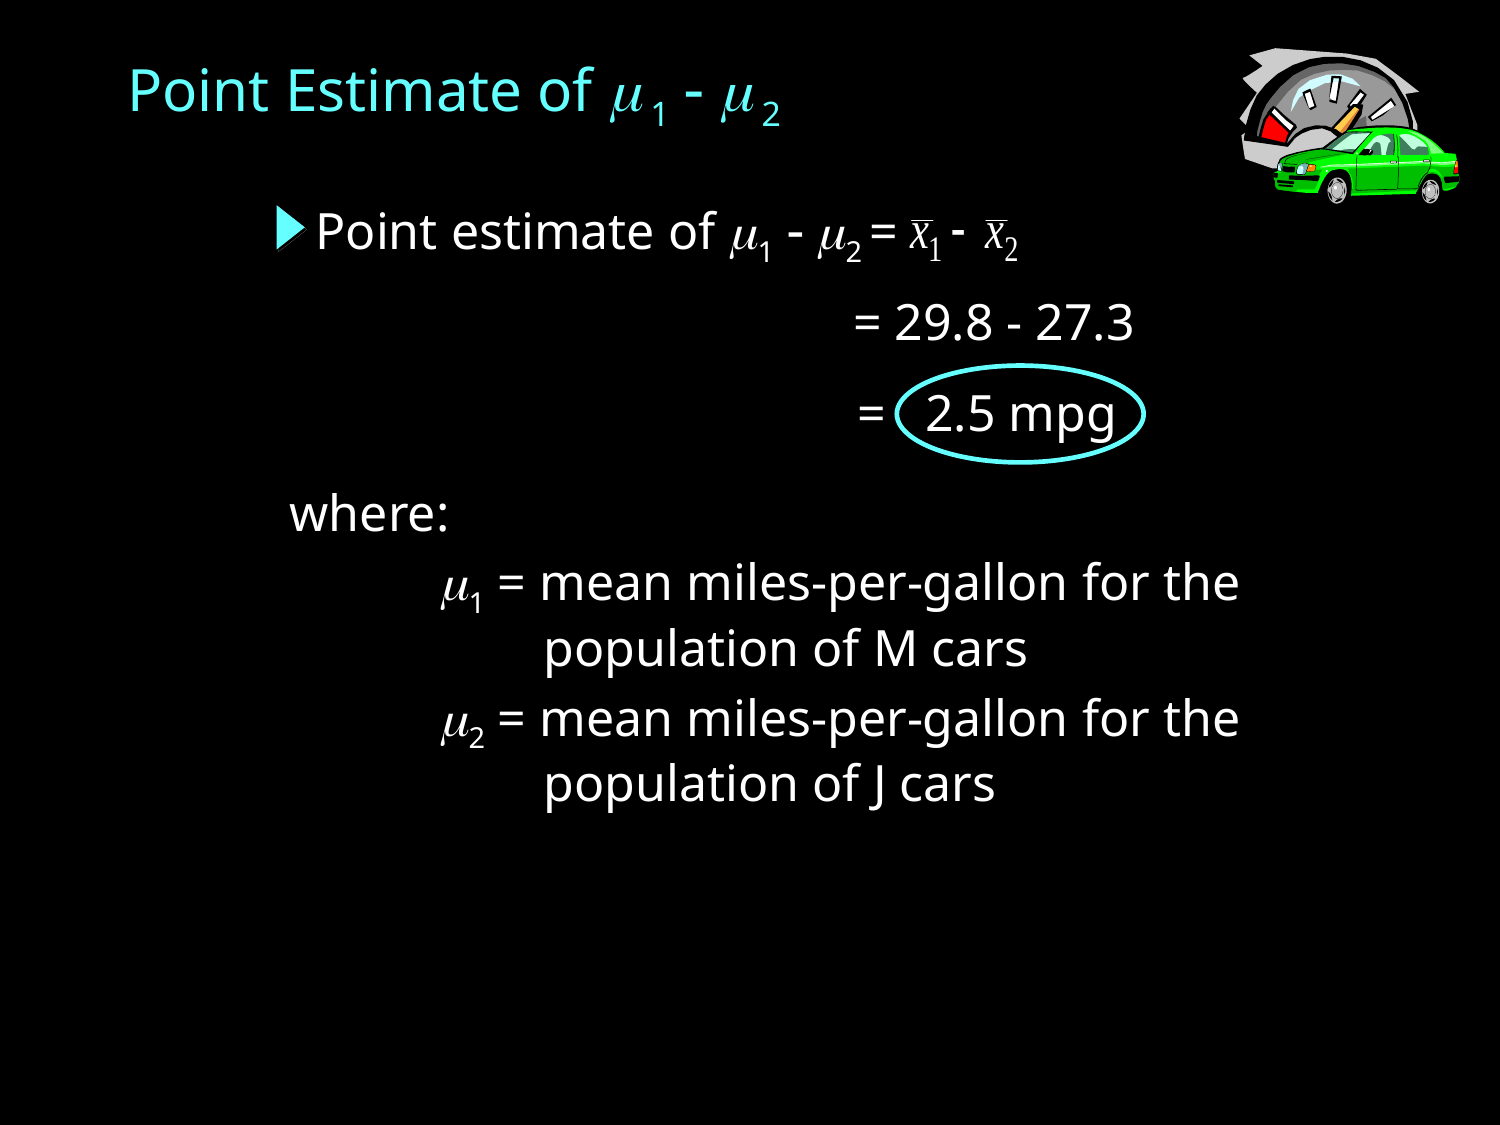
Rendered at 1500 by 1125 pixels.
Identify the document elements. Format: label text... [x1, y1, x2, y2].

text_box = 2.5 mpg [843, 374, 1132, 449]
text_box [1239, 47, 1462, 210]
text_box Point estimate of 1 - 2 = [300, 192, 913, 276]
text_box [934, 449, 1106, 463]
text_box [1132, 393, 1144, 435]
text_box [907, 202, 1019, 263]
text_box where: 1 = mean miles-per-gallon for the population of M cars 2 = mean miles-per-gallon for the population of J cars [275, 474, 1256, 820]
text_box [950, 365, 1090, 374]
text_box = 29.8 - 27.3 [838, 283, 1150, 359]
text_box [277, 207, 304, 248]
text_box Point Estimate of m 1 - m 2 [112, 38, 1388, 149]
